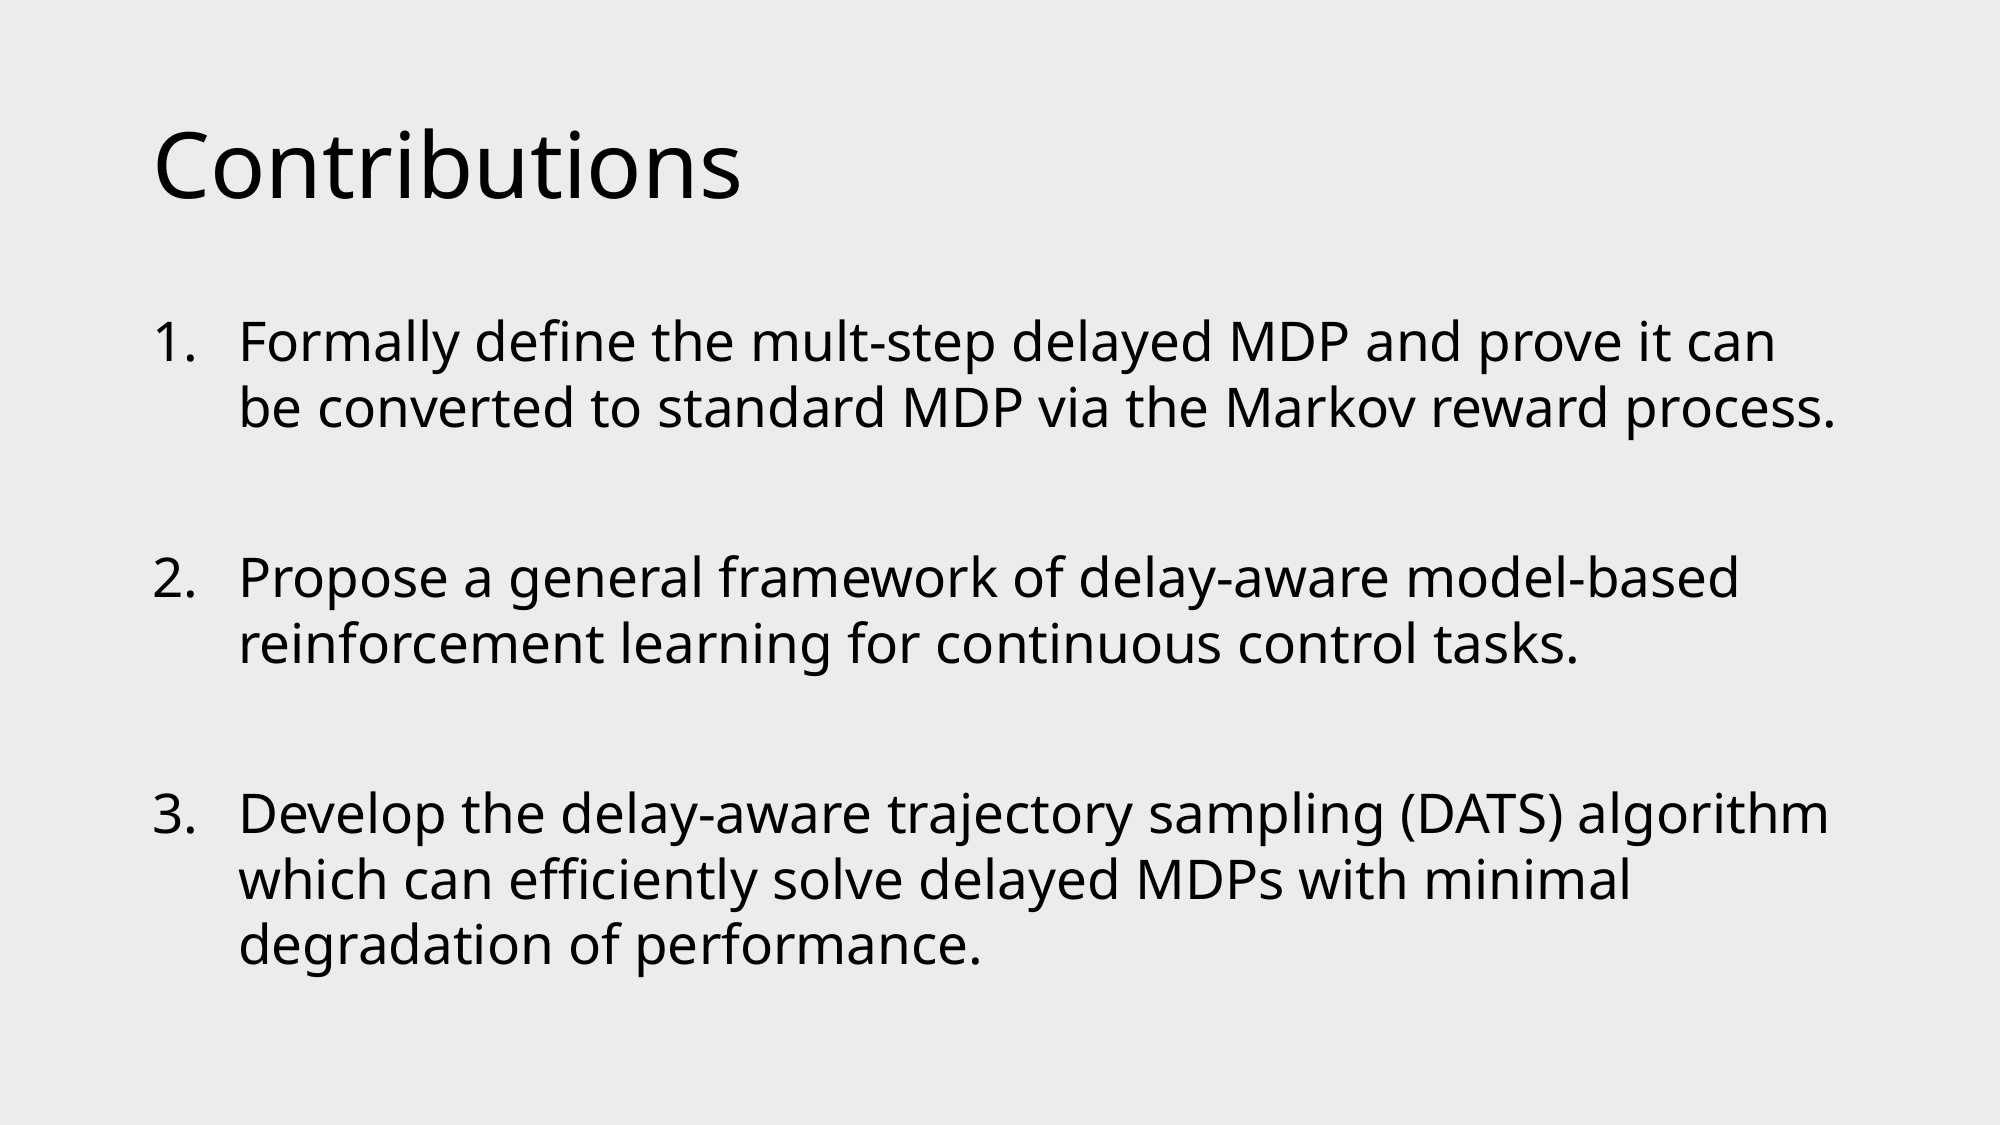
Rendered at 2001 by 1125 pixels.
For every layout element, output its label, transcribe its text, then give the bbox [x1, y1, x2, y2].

title Contributions [137, 59, 1863, 278]
list Formally define the mult-step delayed MDP and prove it can be converted to standard MDP via the Markov reward process. Propose a general framework of delay-aware model-based reinforcement learning for continuous control tasks. Develop the delay-aware trajectory sampling (DATS) algorithm which can efficiently solve delayed MDPs with minimal degradation of performance. [137, 299, 1863, 1014]
